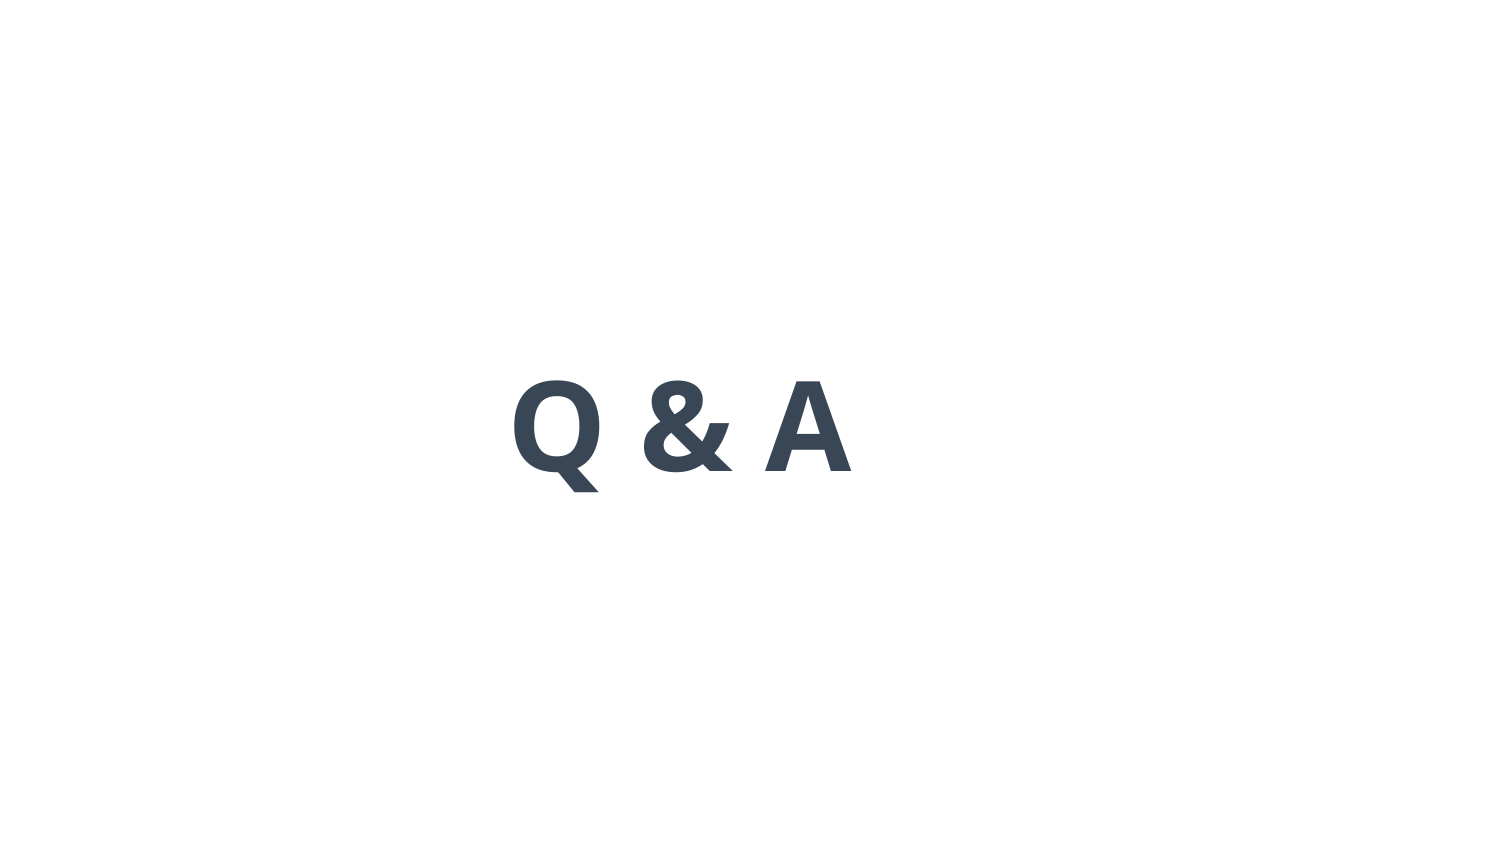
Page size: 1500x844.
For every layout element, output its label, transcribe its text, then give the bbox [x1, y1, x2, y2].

title Q & A [340, 272, 1019, 571]
